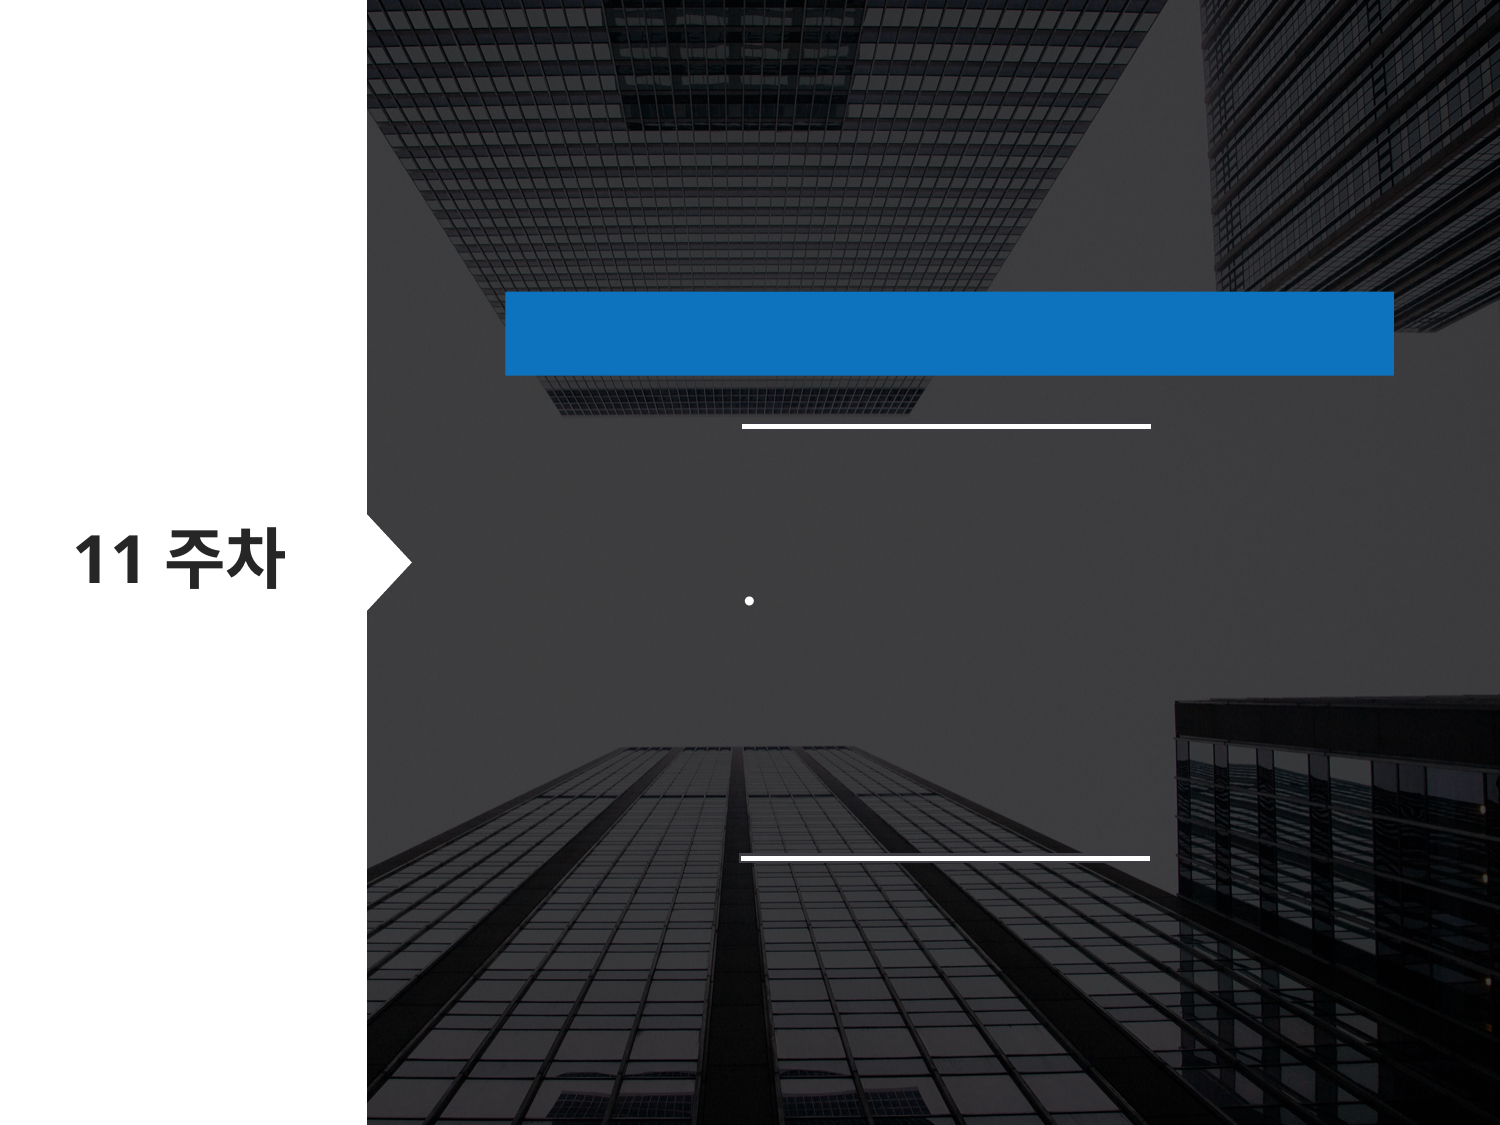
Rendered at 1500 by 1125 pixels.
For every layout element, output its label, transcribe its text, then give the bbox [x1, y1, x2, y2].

picture [367, 0, 1500, 1125]
text_box 11주차 : 최종수정 [504, 291, 1395, 377]
text_box [739, 853, 1152, 863]
text_box [740, 422, 1153, 431]
text_box 추가 / 변경 사항 검토 및 수정 [728, 476, 1164, 812]
title 11주차 [11, 331, 348, 794]
